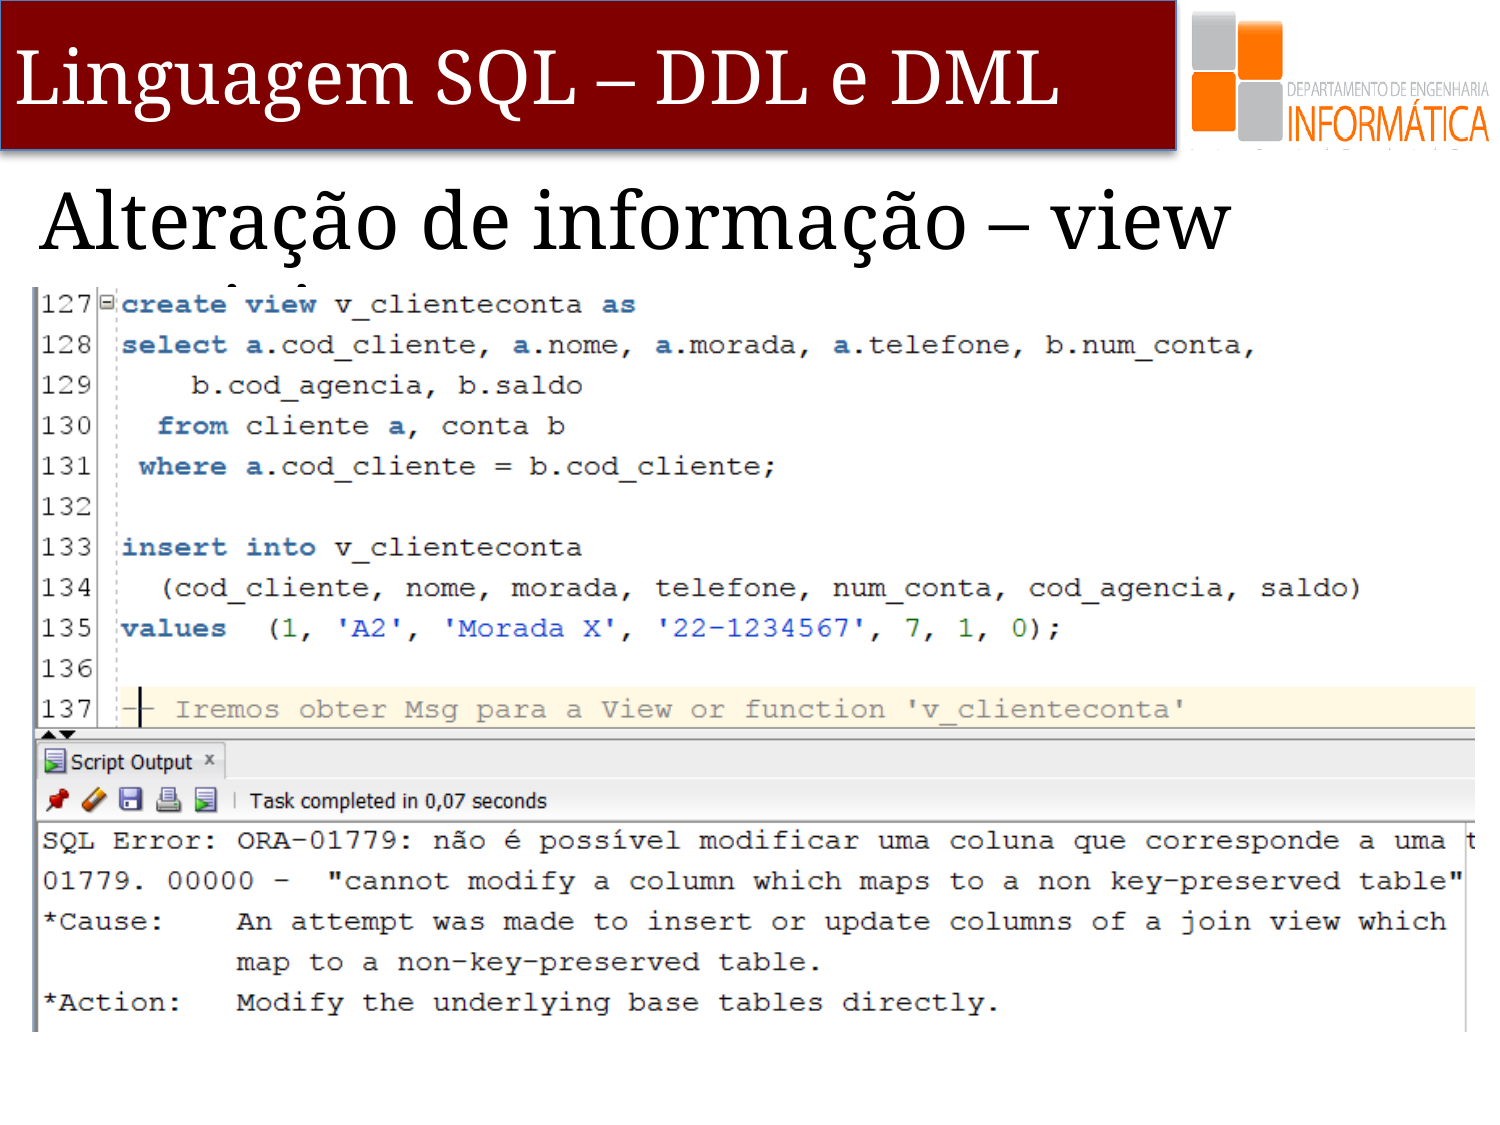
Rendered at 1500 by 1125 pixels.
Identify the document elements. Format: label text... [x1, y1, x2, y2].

title Alteração de informação – view com join [24, 162, 1375, 313]
picture [1180, 0, 1500, 150]
picture [32, 287, 1476, 1032]
